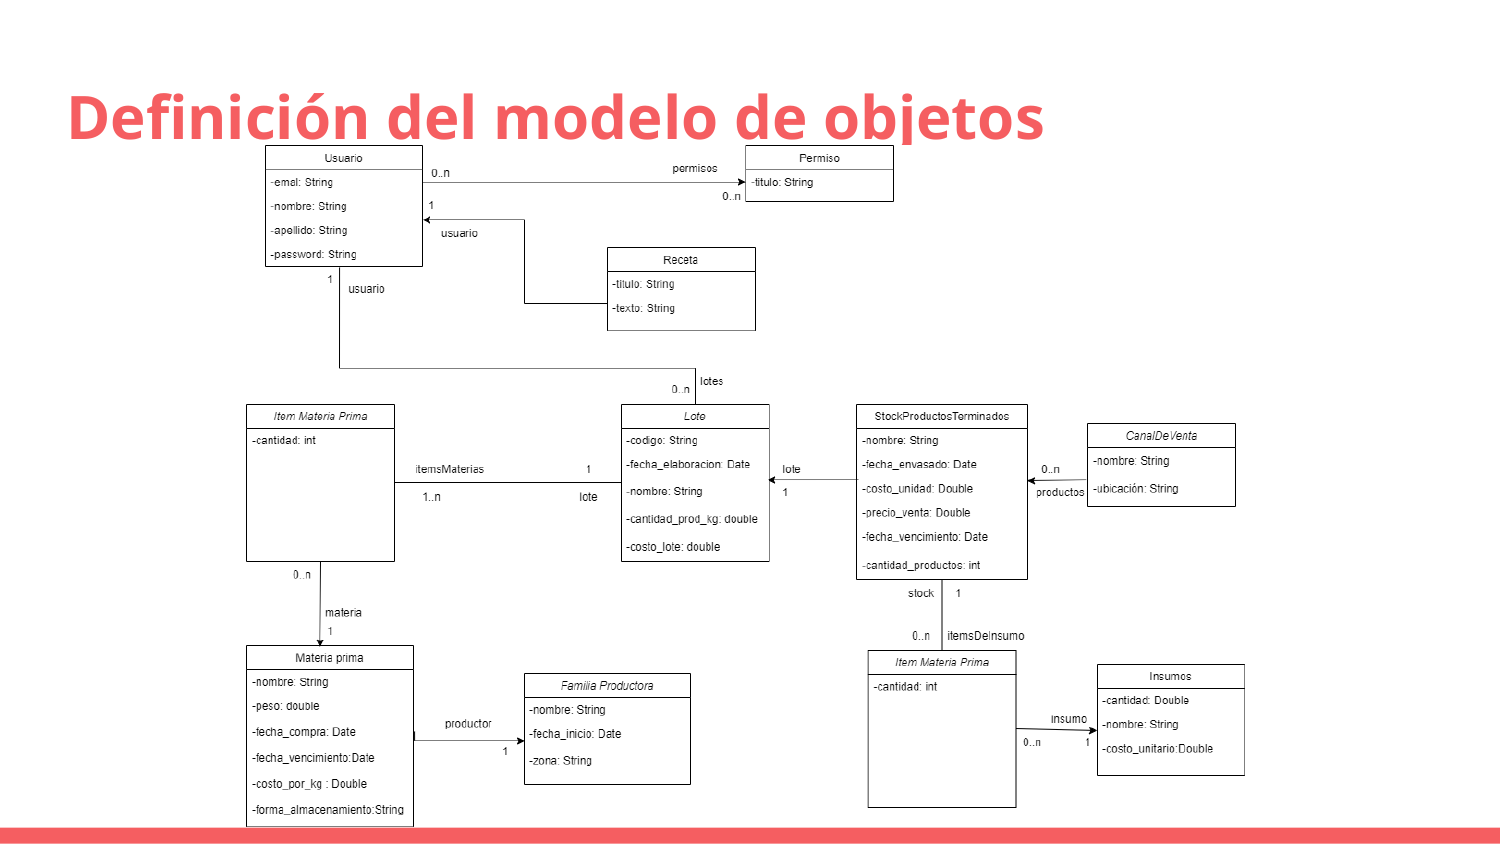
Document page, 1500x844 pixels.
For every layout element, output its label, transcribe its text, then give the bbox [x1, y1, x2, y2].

picture [246, 145, 1245, 827]
title Definición del modelo de objetos [51, 64, 1449, 167]
